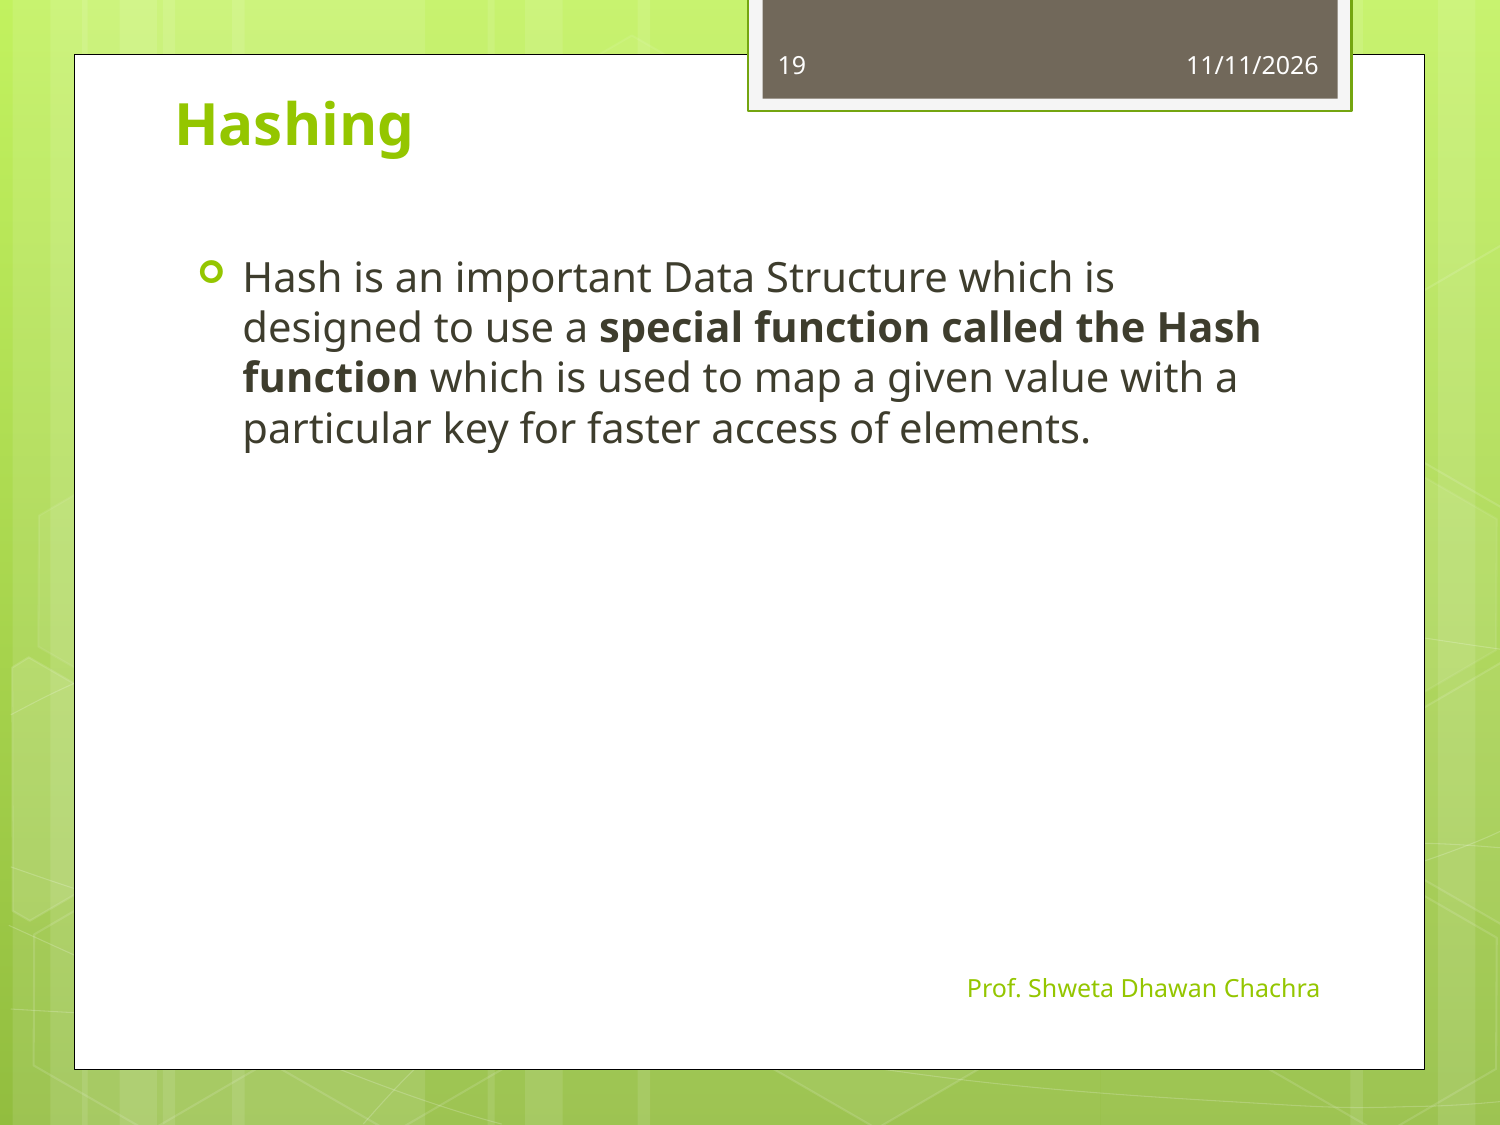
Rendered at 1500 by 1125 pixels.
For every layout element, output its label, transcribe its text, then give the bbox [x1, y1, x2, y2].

title Hashing [159, 78, 1312, 165]
footer Prof. Shweta Dhawan Chachra [761, 960, 1336, 1020]
list [0, 299, 11, 306]
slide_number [983, 36, 1334, 97]
slide_number 19 [762, 36, 982, 97]
list Hash is an important Data Structure which is designed to use a special function called the Hash function which is used to map a given value with a particular key for faster access of elements. [171, 243, 1283, 957]
